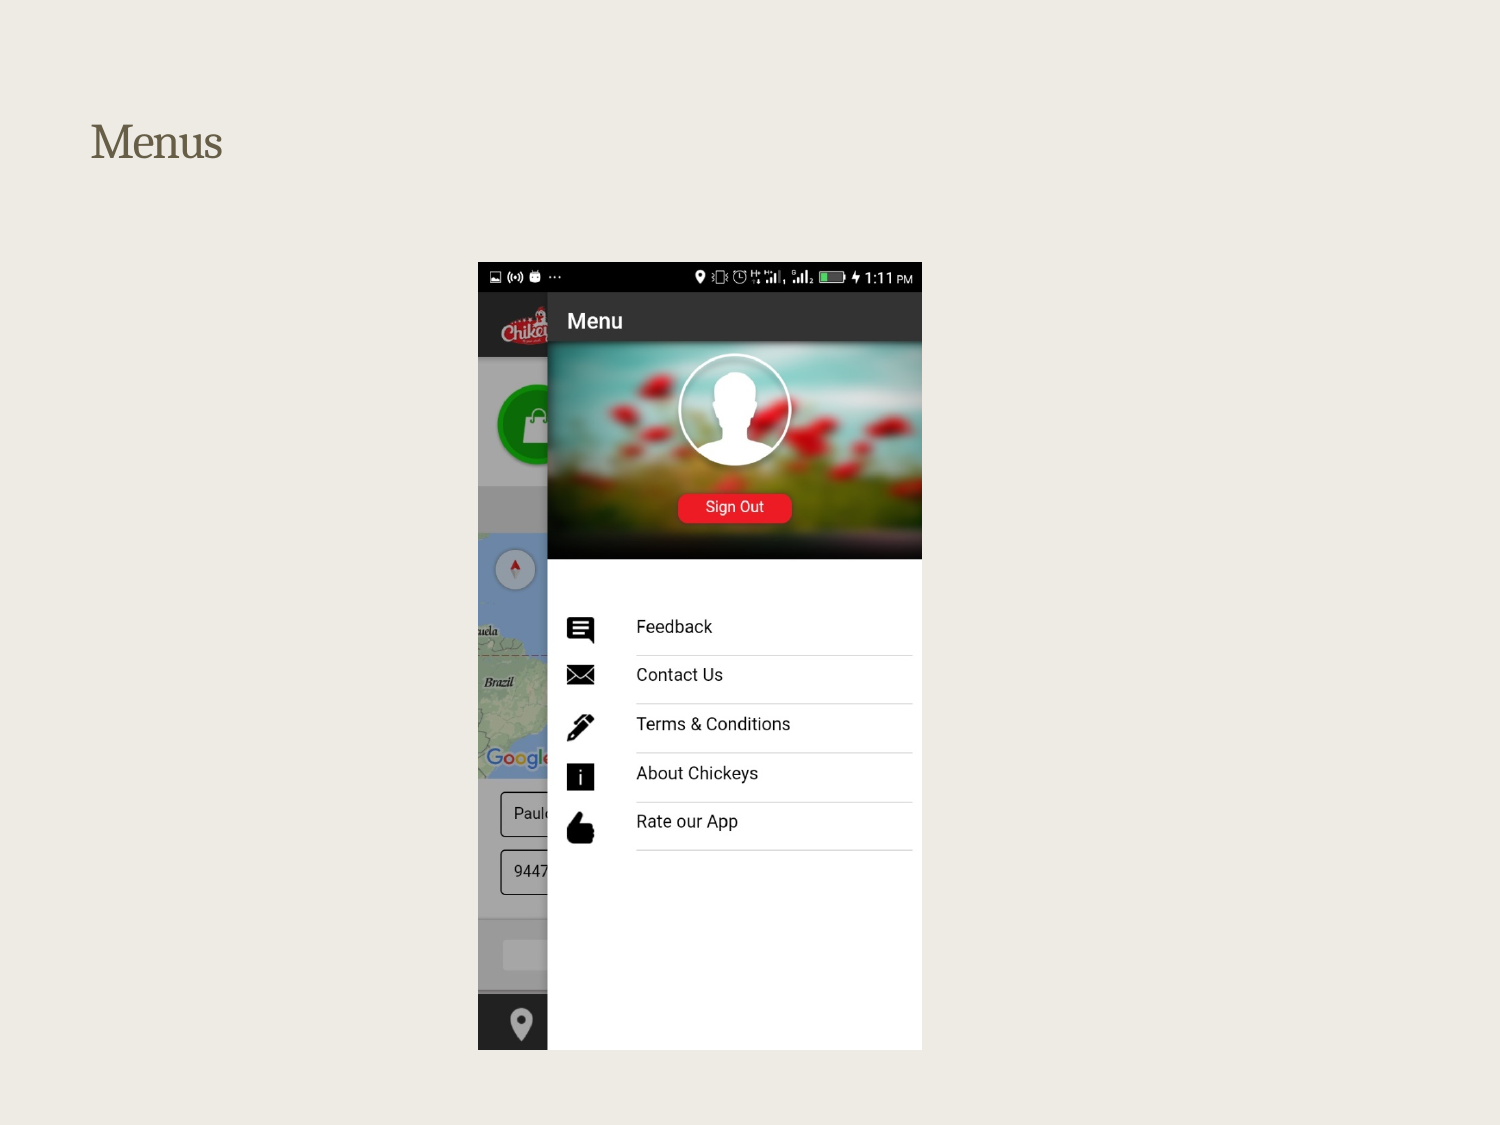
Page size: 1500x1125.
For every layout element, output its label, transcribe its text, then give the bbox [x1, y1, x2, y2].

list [477, 261, 922, 1051]
title Menus [75, 45, 1325, 233]
